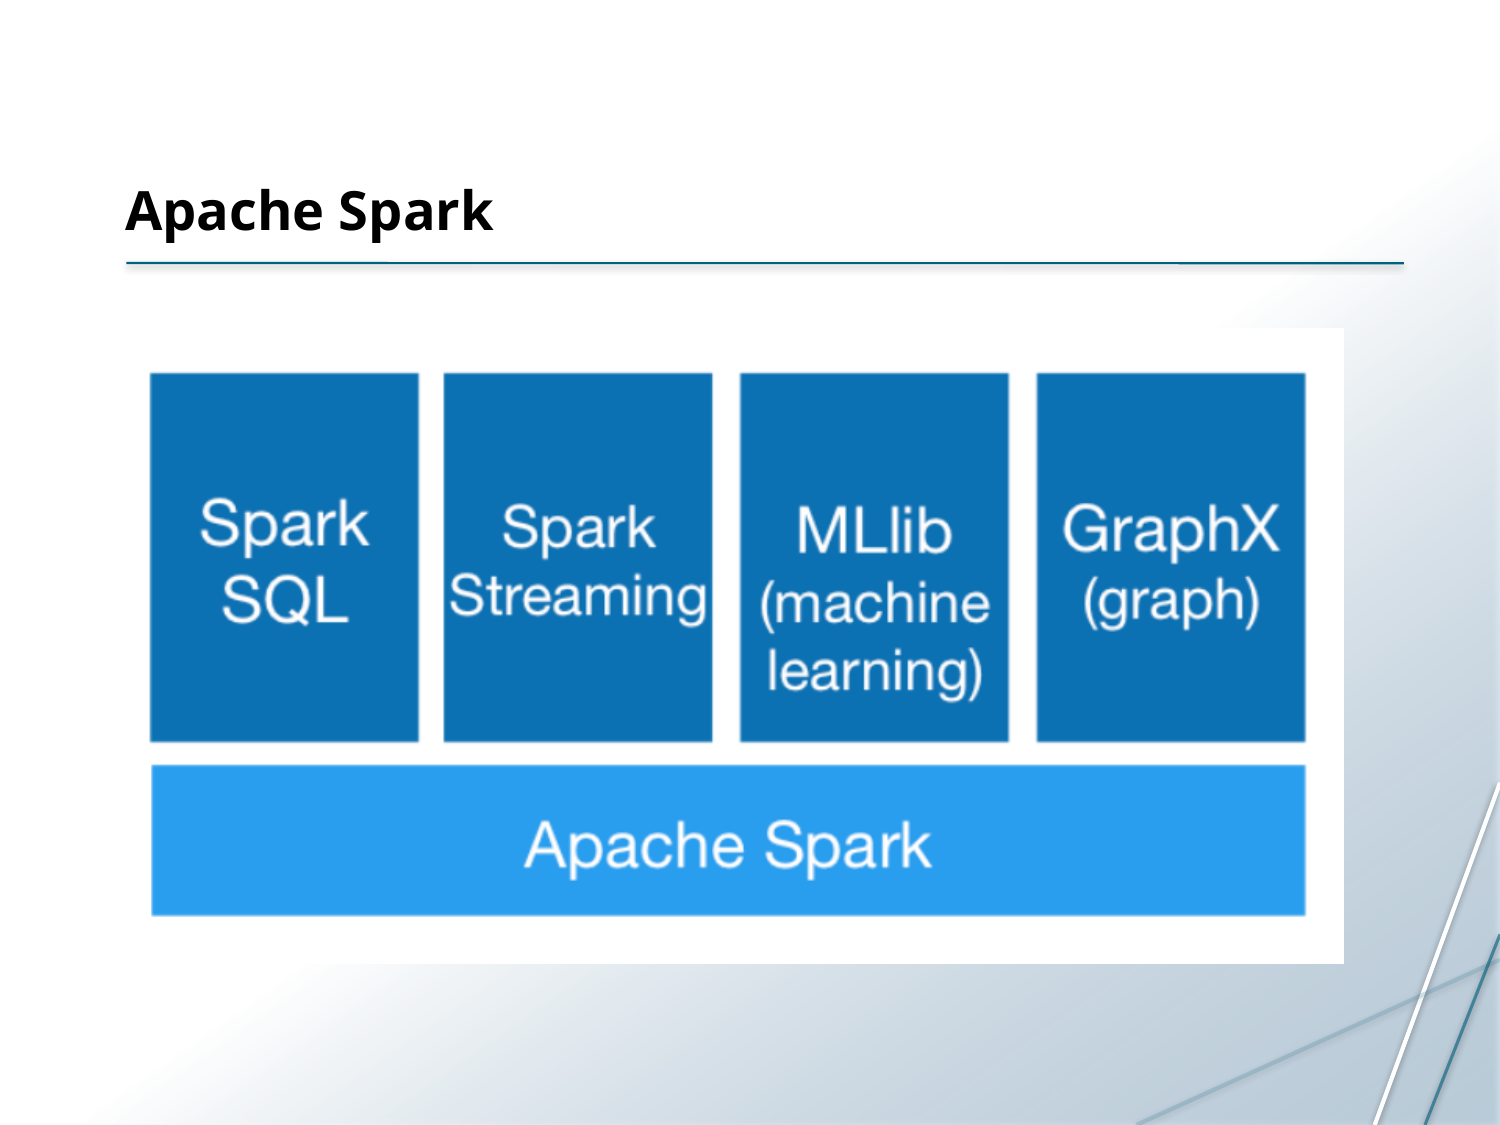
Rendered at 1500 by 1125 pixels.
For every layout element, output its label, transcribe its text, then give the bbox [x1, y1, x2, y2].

title Apache Spark [109, 49, 1403, 249]
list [113, 328, 1344, 964]
